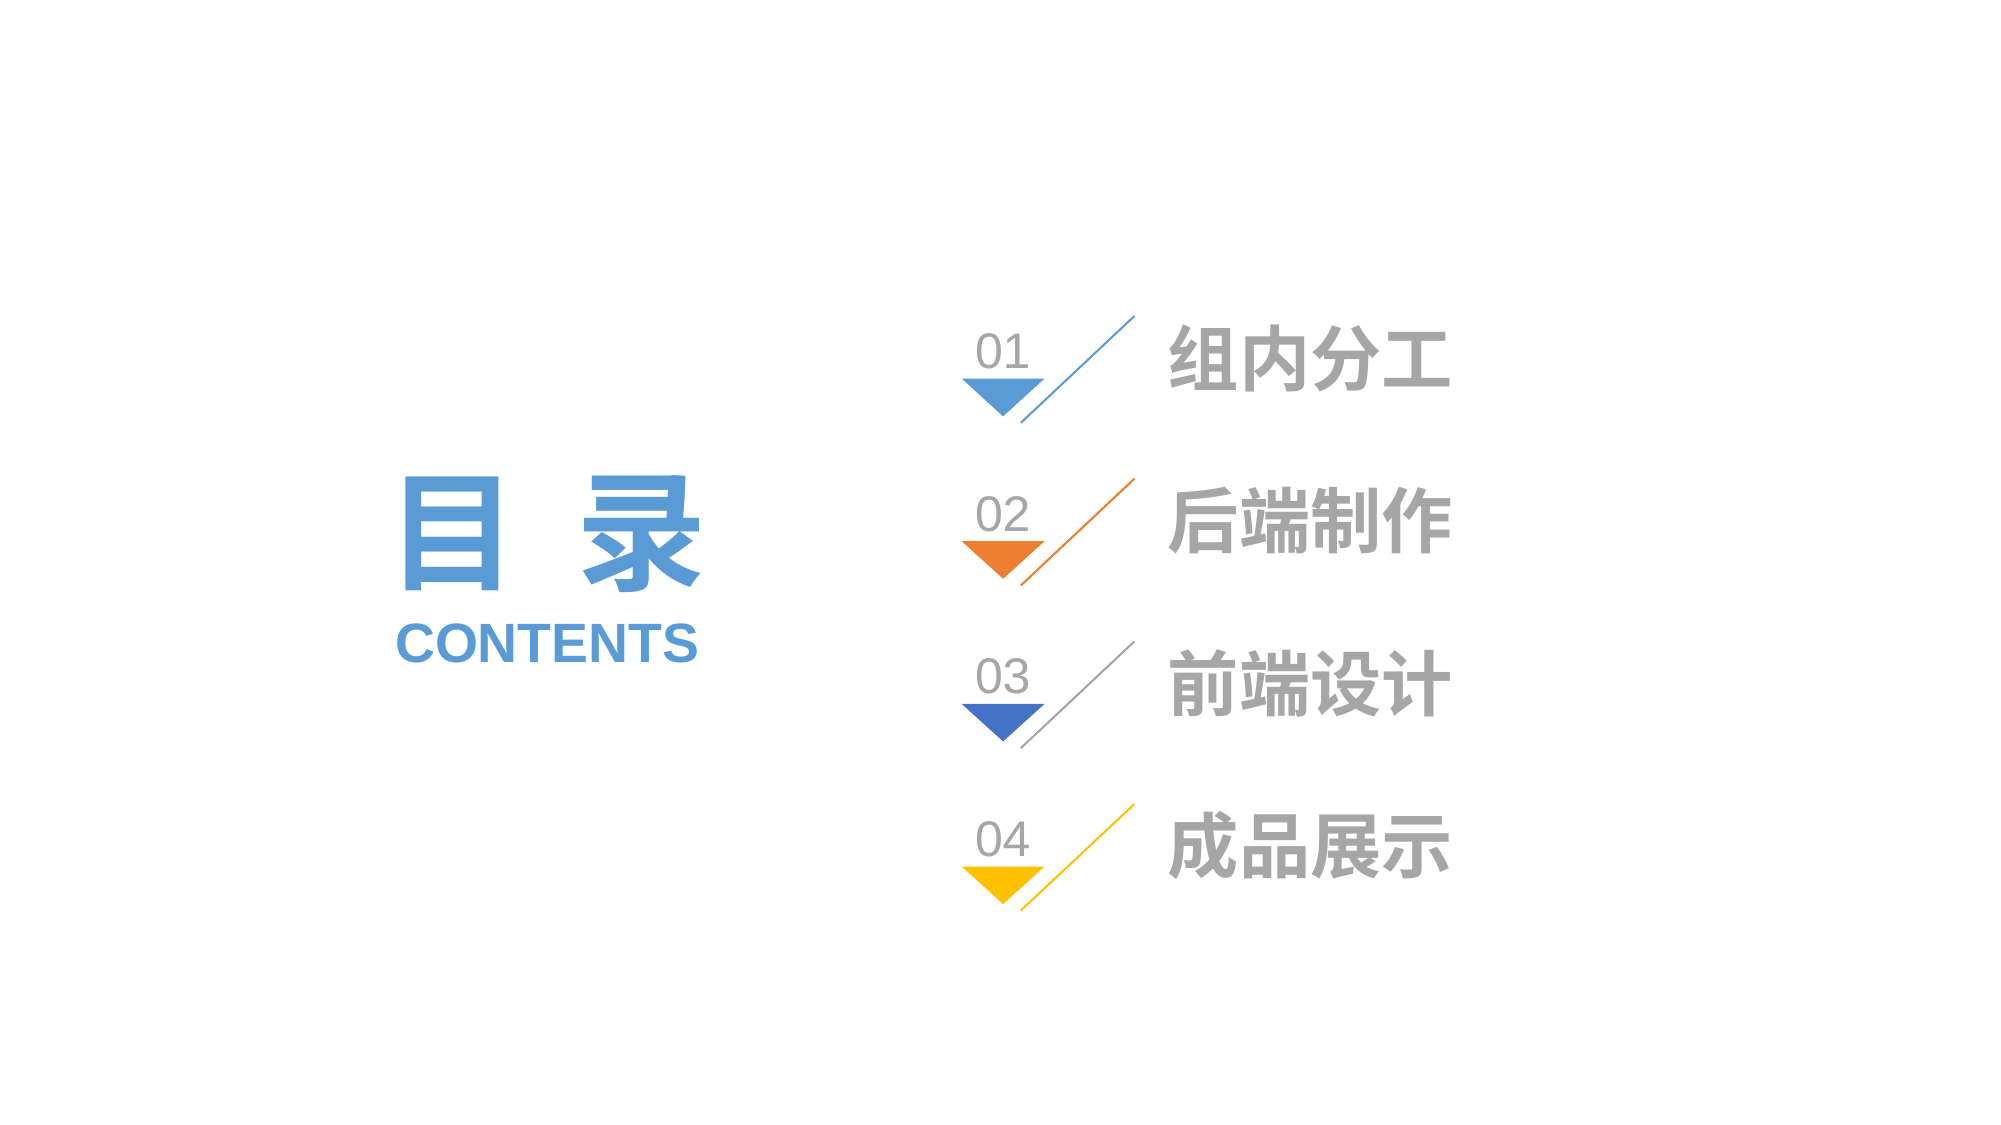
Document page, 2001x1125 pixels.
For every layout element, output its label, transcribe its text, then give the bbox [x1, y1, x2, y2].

text_box CONTENTS [325, 607, 769, 674]
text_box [958, 641, 1135, 749]
text_box 前端设计 [1167, 639, 1645, 758]
text_box 目 录 [323, 449, 771, 607]
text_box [958, 316, 1135, 423]
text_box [958, 804, 1135, 911]
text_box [958, 478, 1135, 586]
text_box 后端制作 [1167, 476, 1645, 596]
text_box 组内分工 [1167, 313, 1645, 433]
text_box 成品展示 [1167, 801, 1645, 921]
